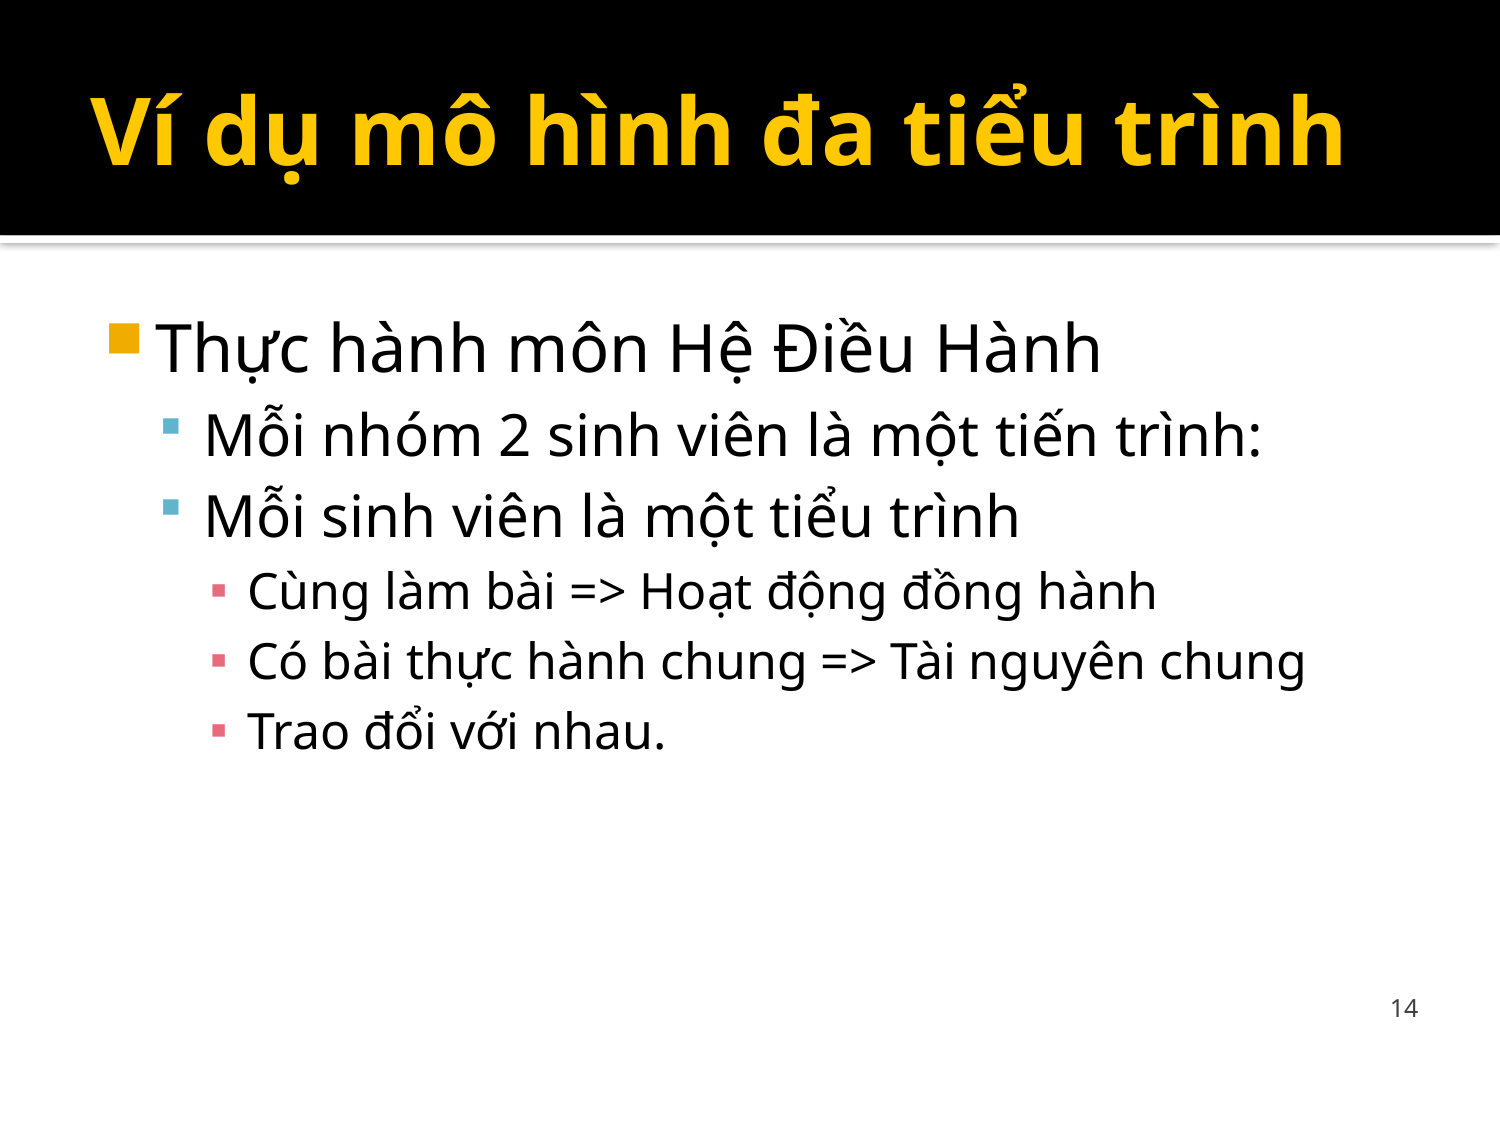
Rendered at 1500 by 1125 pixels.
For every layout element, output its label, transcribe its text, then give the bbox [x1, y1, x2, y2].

title Ví dụ mô hình đa tiểu trình [75, 25, 1425, 231]
list Thực hành môn Hệ Điều Hành Mỗi nhóm 2 sinh viên là một tiến trình: Mỗi sinh viên là một tiểu trình Cùng làm bài => Hoạt động đồng hành Có bài thực hành chung => Tài nguyên chung Trao đổi với nhau. [75, 291, 1425, 1050]
slide_number 14 [1333, 940, 1434, 1027]
